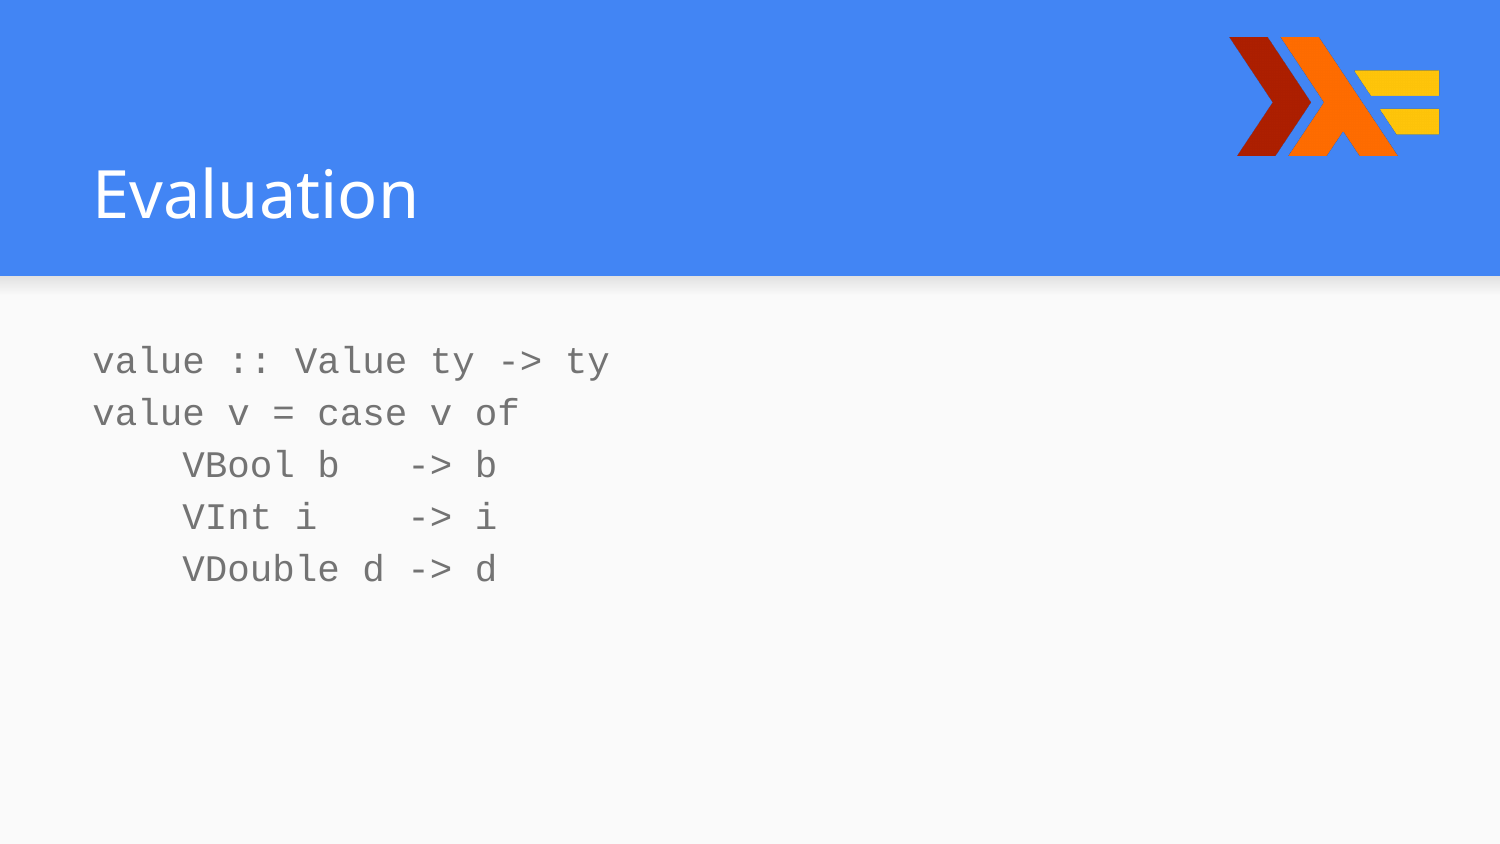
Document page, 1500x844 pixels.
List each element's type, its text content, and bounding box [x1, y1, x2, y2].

list value :: Value ty -> ty value v = case v of VBool b -> b VInt i -> i VDouble d -> d [77, 314, 1427, 760]
picture [1217, 37, 1443, 156]
title Evaluation [77, 121, 1427, 248]
